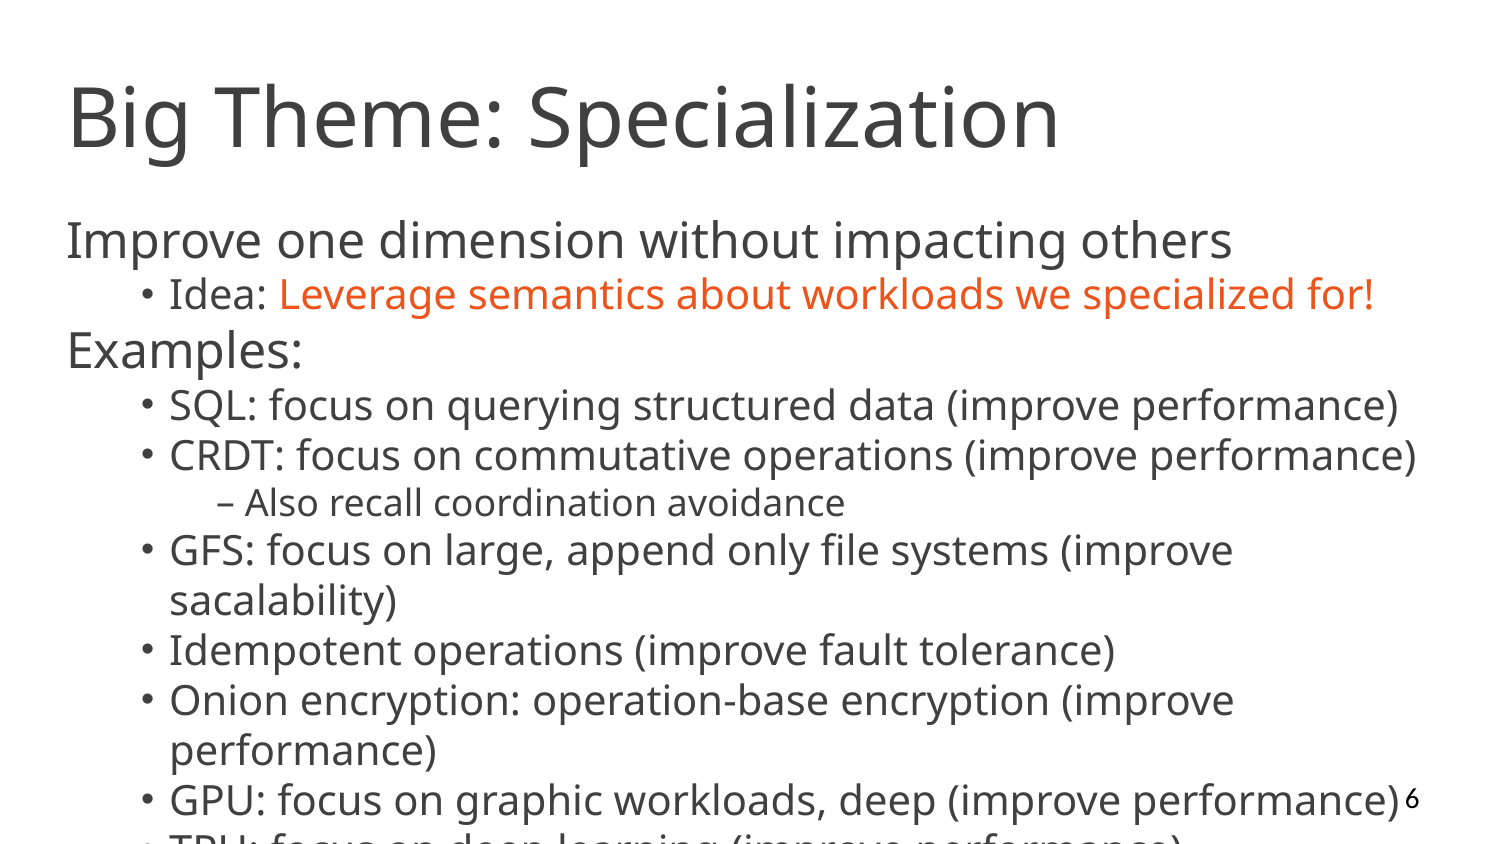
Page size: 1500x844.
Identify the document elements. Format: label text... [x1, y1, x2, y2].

slide_number 6 [1389, 764, 1480, 830]
title Big Theme: Specialization [51, 49, 1449, 144]
list Improve one dimension without impacting others Idea: Leverage semantics about workloads we specialized for! Examples: SQL: focus on querying structured data (improve performance) CRDT: focus on commutative operations (improve performance) Also recall coordination avoidance GFS: focus on large, append only file systems (improve sacalability) Idempotent operations (improve fault tolerance) Onion encryption: operation-base encryption (improve performance) GPU: focus on graphic workloads, deep (improve performance) TPU: focus on deep learning (improve performance) … [51, 193, 1480, 830]
